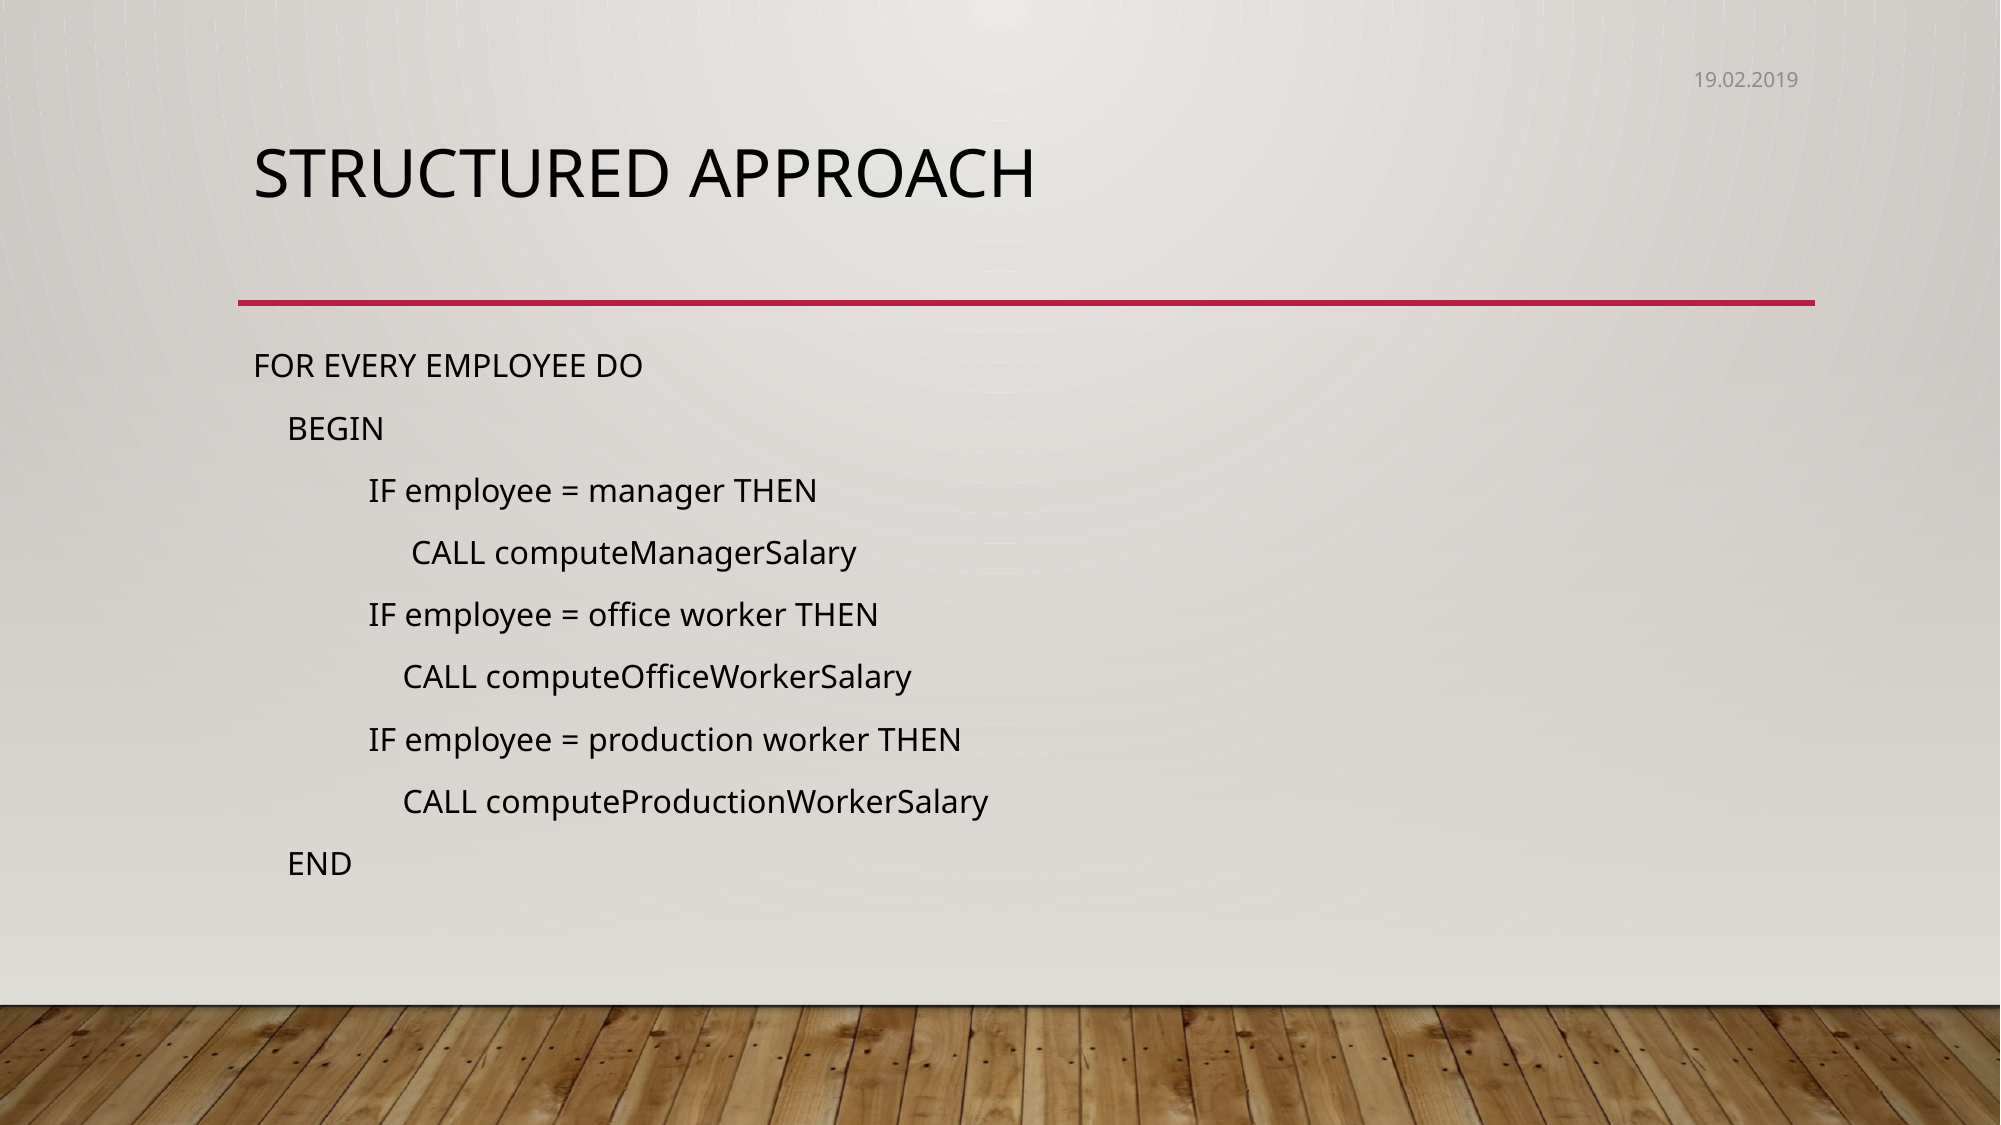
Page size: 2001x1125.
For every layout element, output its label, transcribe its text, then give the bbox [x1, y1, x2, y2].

picture [0, 1005, 2000, 1125]
title Structured Approach [238, 131, 1814, 305]
list FOR EVERY EMPLOYEE DO BEGIN IF employee = manager THEN CALL computeManagerSalary IF employee = office worker THEN CALL computeOfficeWorkerSalary IF employee = production worker THEN CALL computeProductionWorkerSalary END [238, 330, 1814, 897]
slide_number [1239, 54, 1814, 105]
